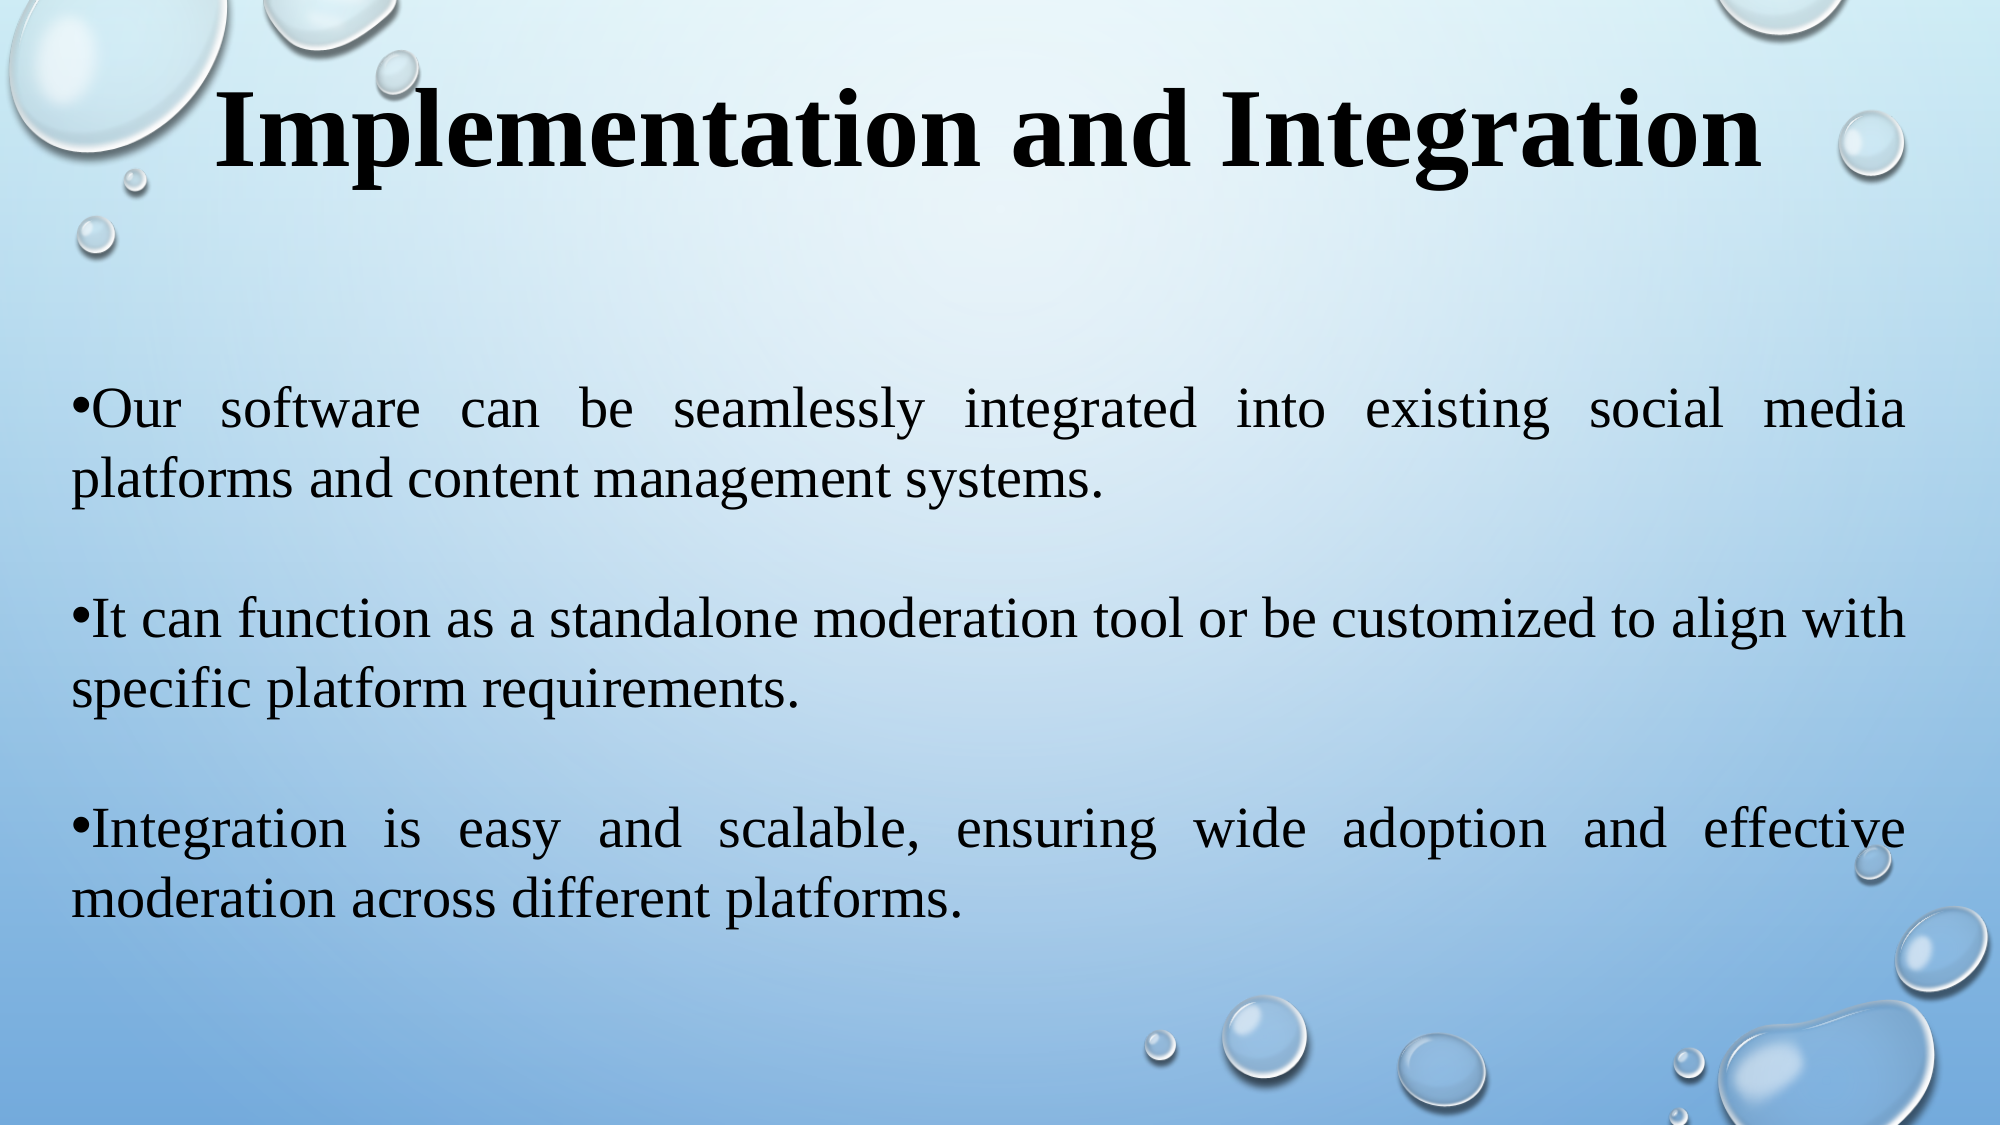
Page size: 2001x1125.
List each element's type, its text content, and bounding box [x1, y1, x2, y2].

picture [0, 0, 2000, 1125]
text_box Implementation and Integration Our software can be seamlessly integrated into existing social media platforms and content management systems. It can function as a standalone moderation tool or be customized to align with specific platform requirements. Integration is easy and scalable, ensuring wide adoption and effective moderation across different platforms. [56, 46, 1922, 982]
